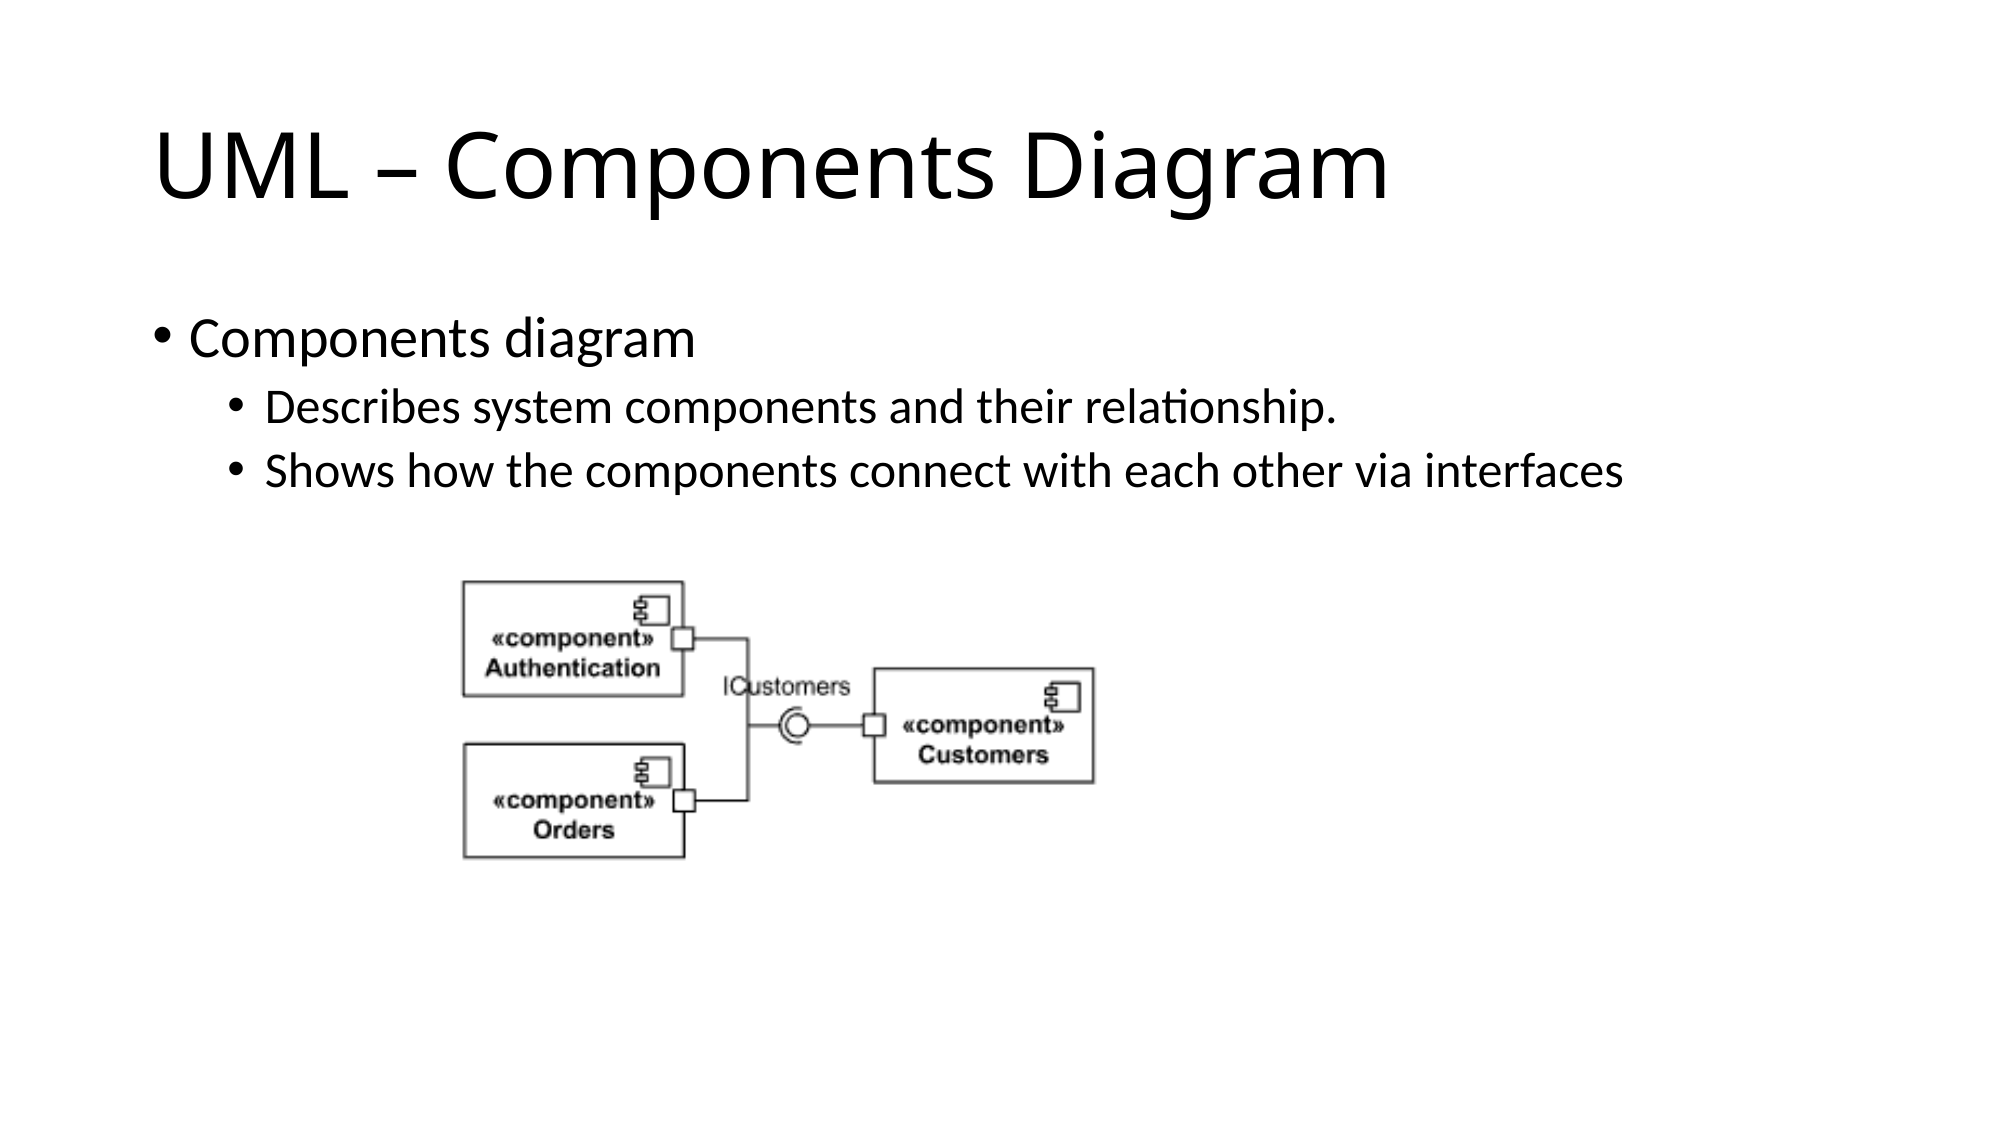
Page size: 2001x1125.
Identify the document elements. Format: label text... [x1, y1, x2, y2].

title UML – Components Diagram [137, 59, 1863, 278]
picture [459, 579, 1099, 863]
list Components diagram Describes system components and their relationship. Shows how the components connect with each other via interfaces [137, 299, 1863, 1014]
